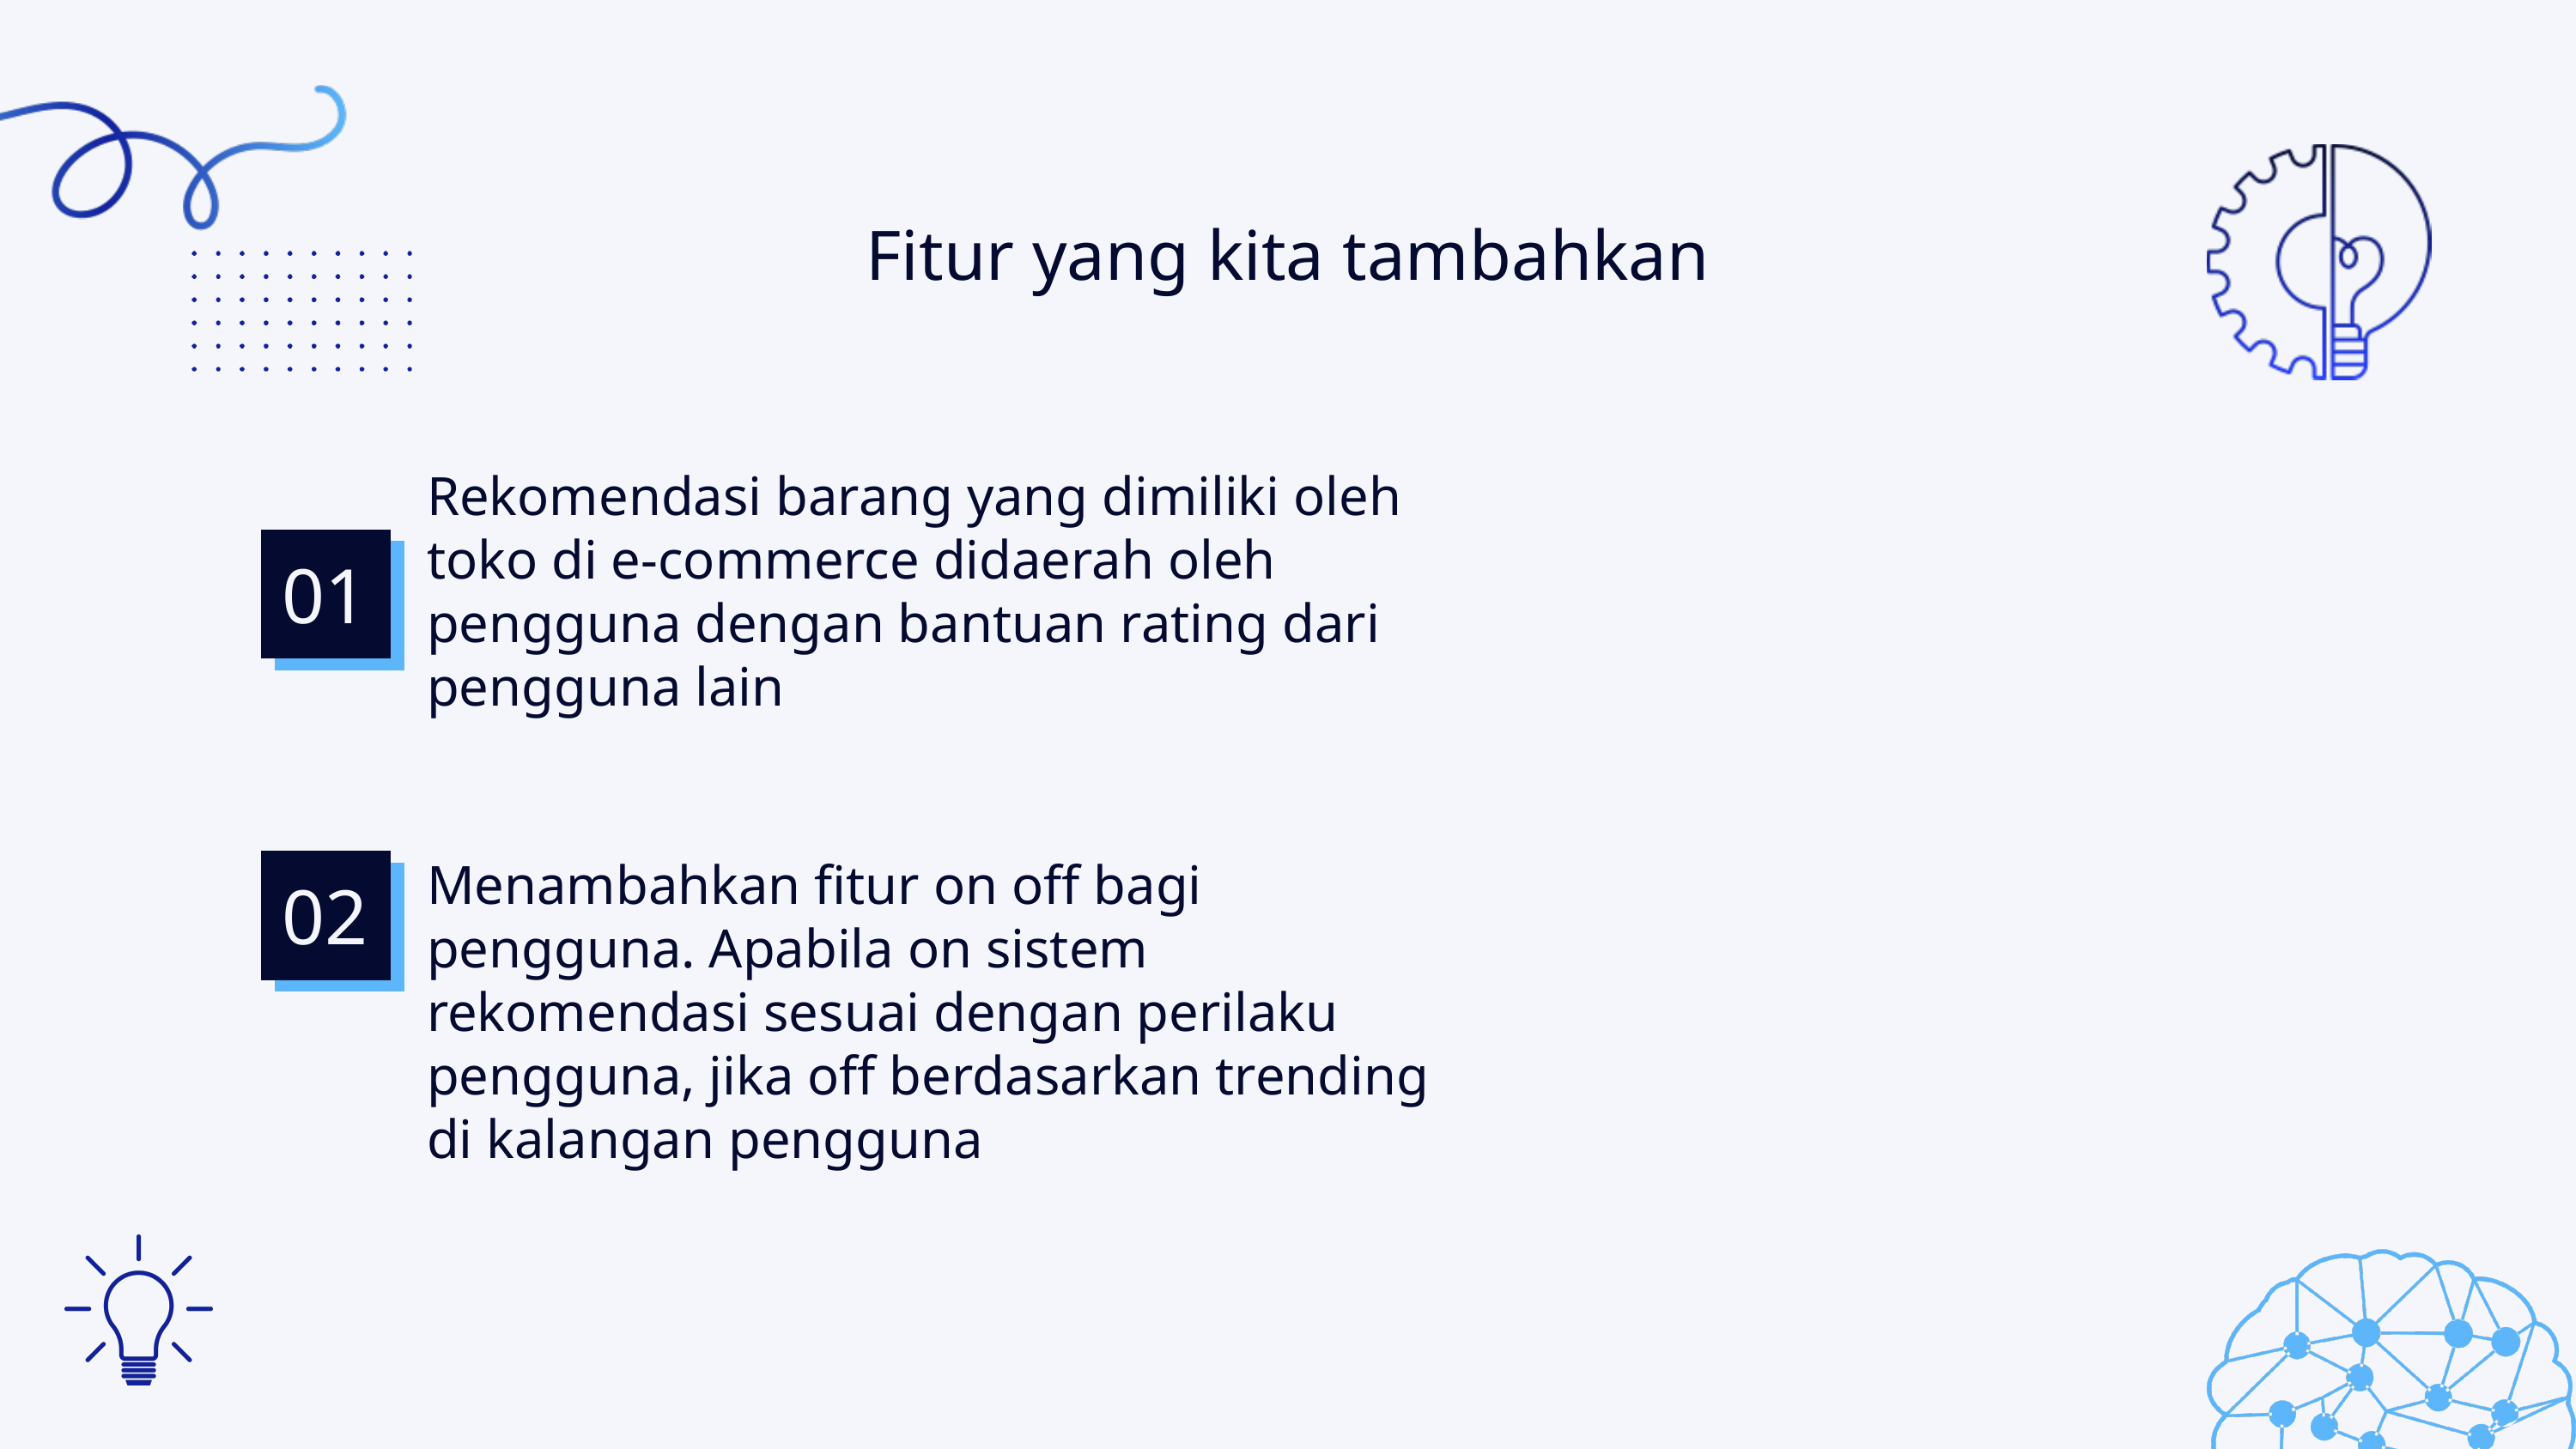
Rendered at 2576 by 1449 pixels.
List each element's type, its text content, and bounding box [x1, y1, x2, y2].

picture [0, 85, 348, 232]
picture [64, 1234, 213, 1385]
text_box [260, 529, 404, 670]
picture [191, 250, 413, 372]
picture [2207, 144, 2432, 380]
text_box Fitur yang kita tambahkan [711, 212, 1865, 294]
text_box Rekomendasi barang yang dimiliki oleh toko di e-commerce didaerah oleh pengguna dengan bantuan rating dari pengguna lain [427, 463, 1441, 717]
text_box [260, 850, 404, 992]
picture [2207, 1247, 2576, 1449]
text_box Menambahkan fitur on off bagi pengguna. Apabila on sistem rekomendasi sesuai dengan perilaku pengguna, jika off berdasarkan trending di kalangan pengguna [427, 852, 1441, 1169]
